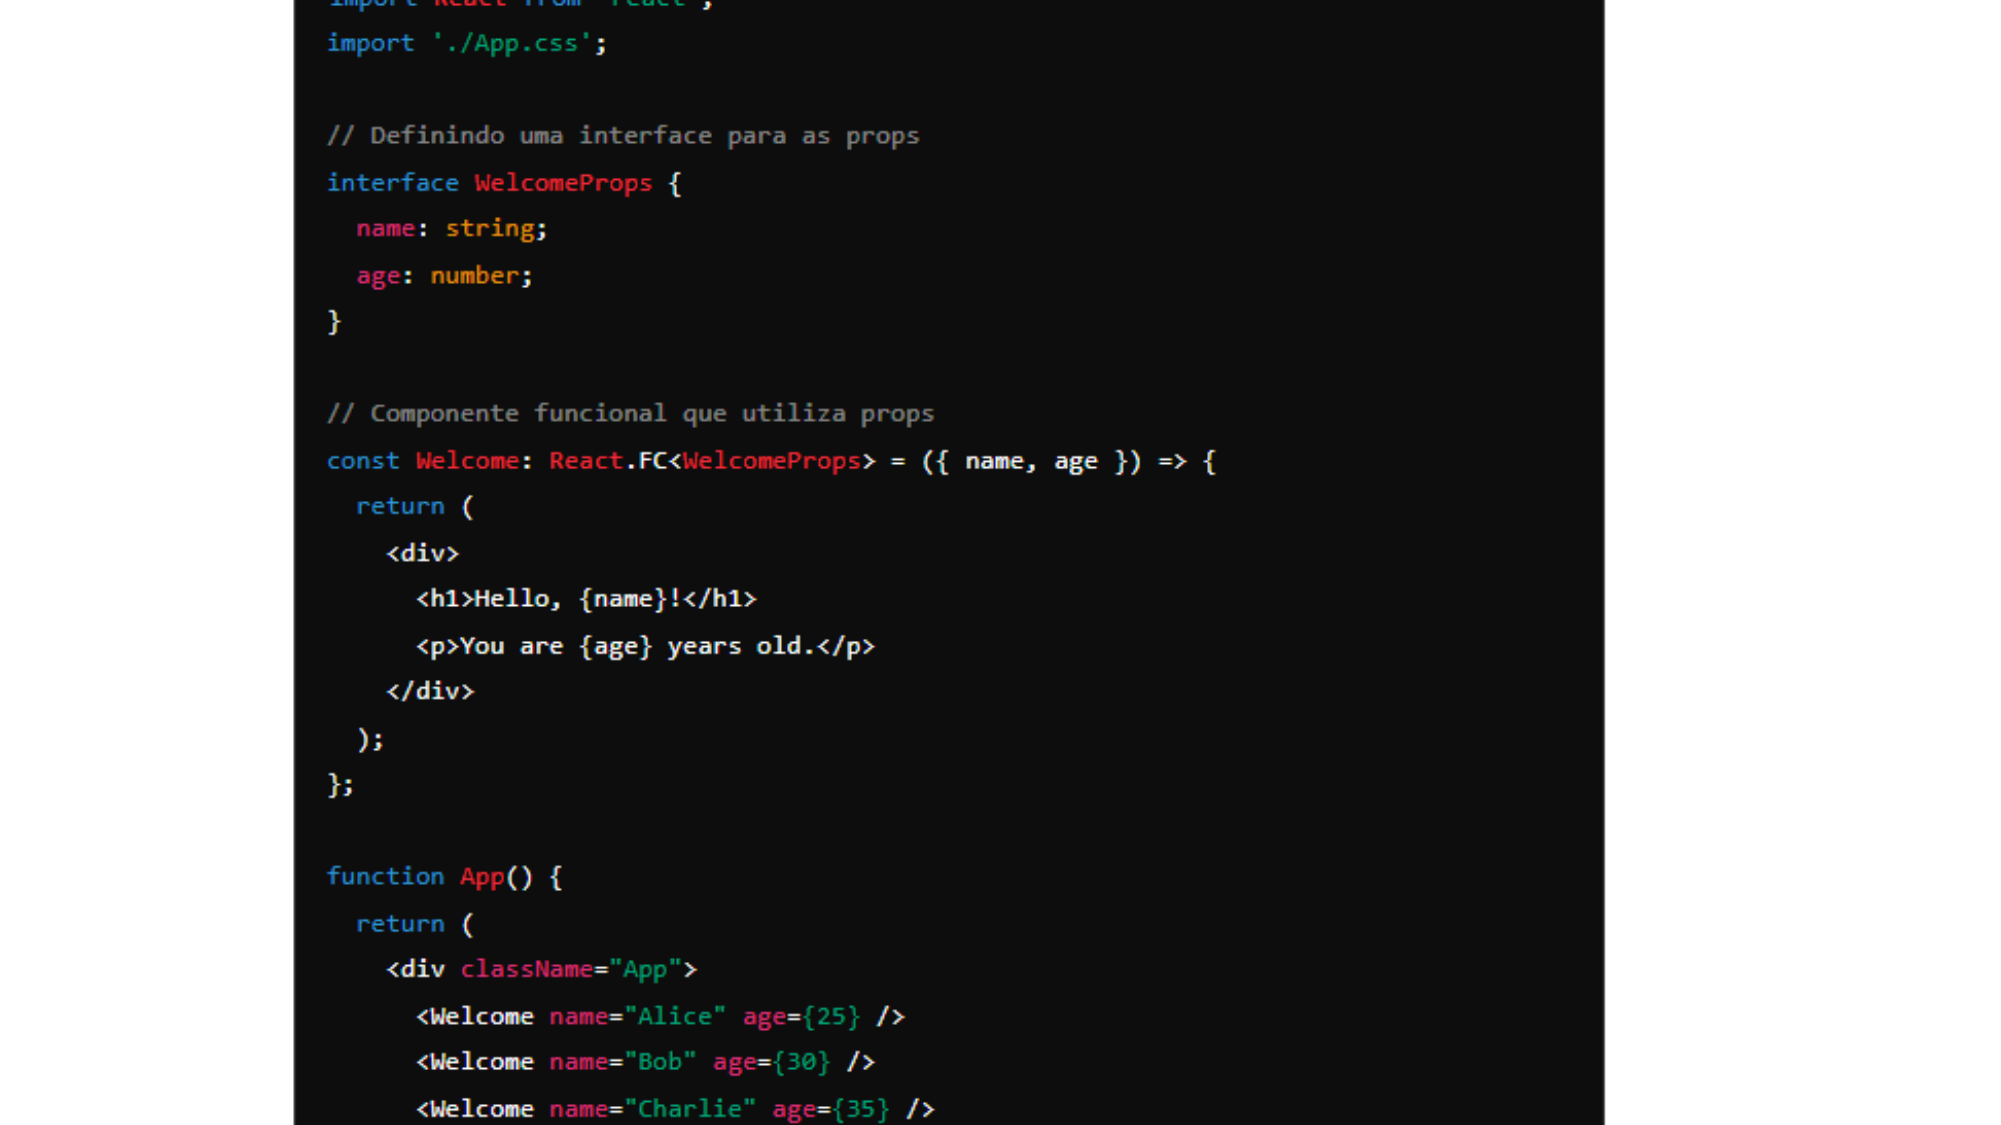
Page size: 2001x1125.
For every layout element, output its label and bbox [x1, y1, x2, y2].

picture [251, 0, 1628, 1125]
